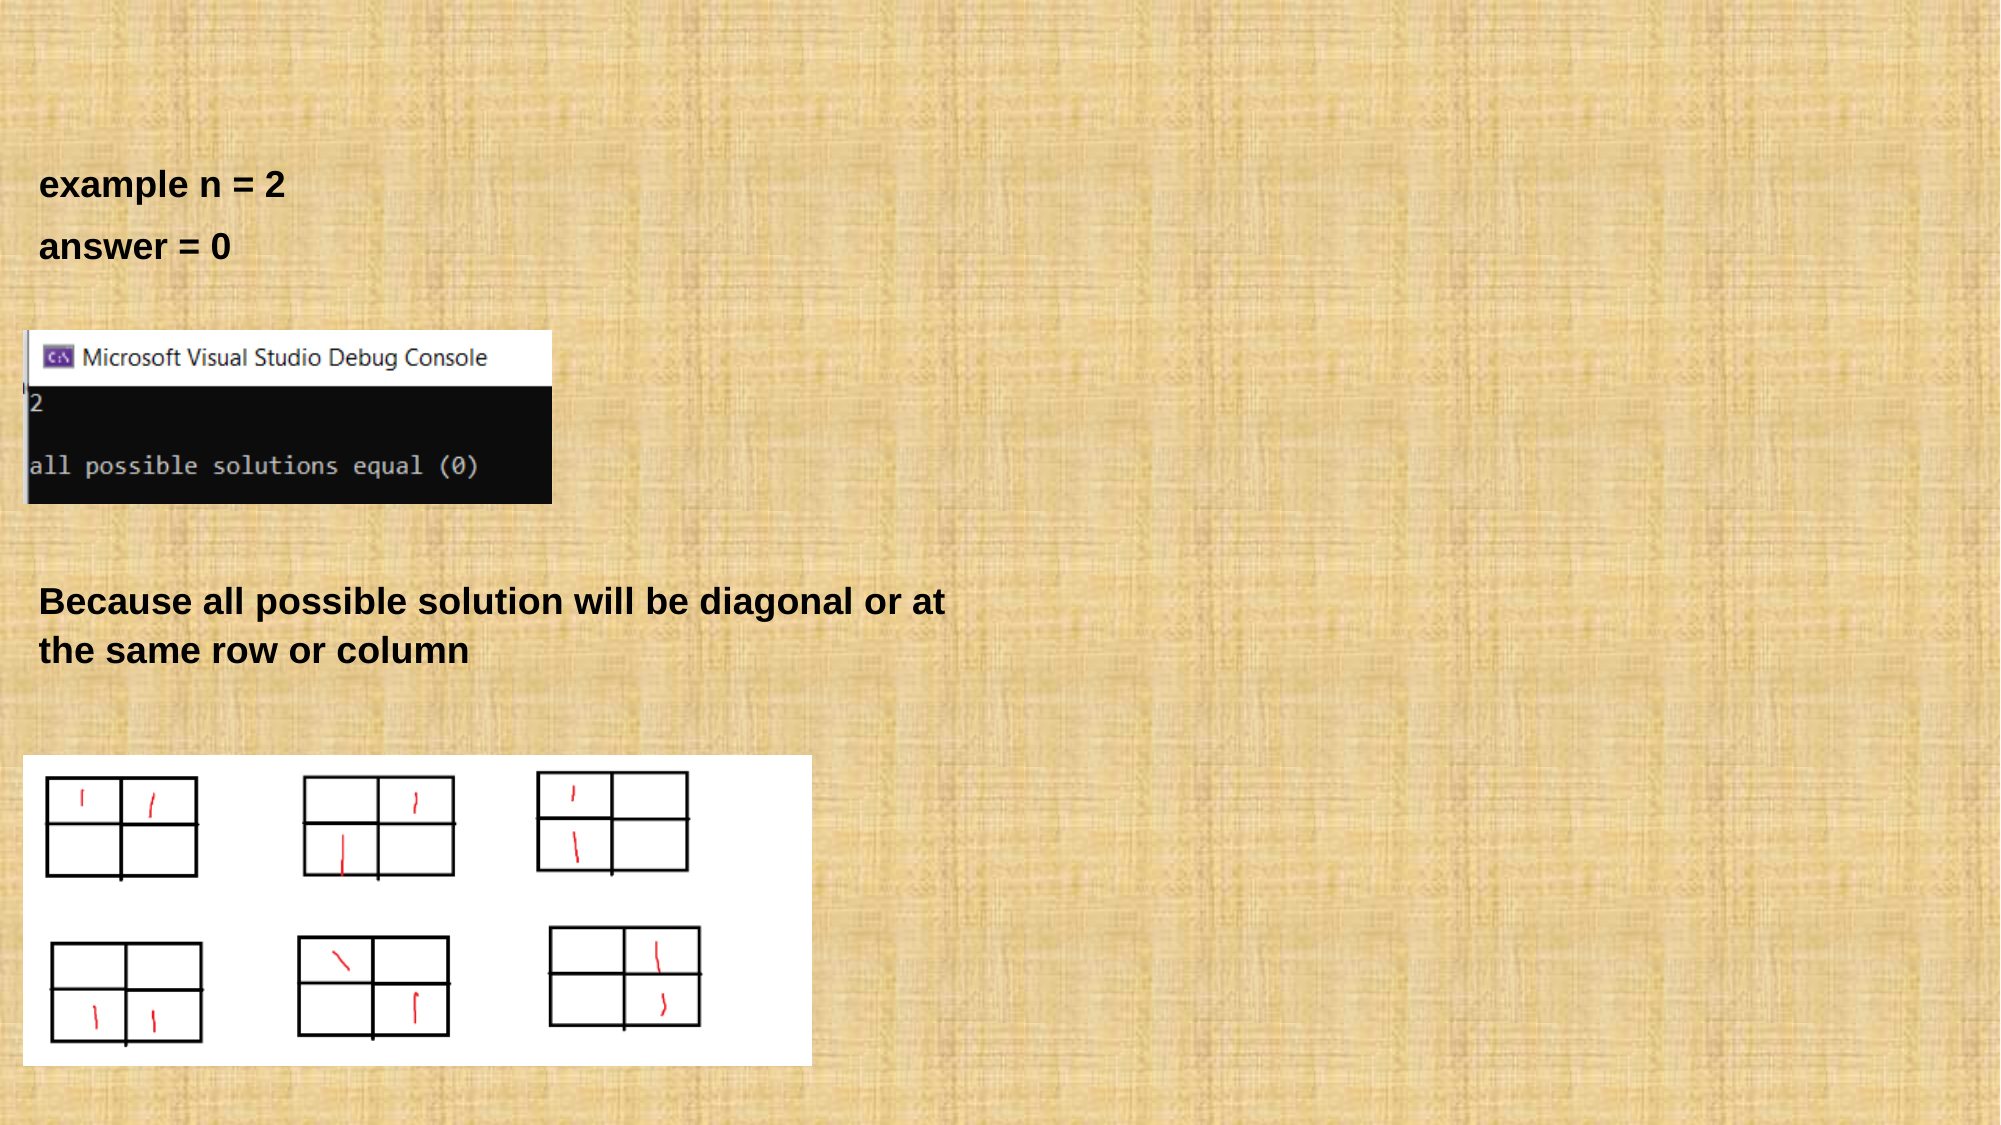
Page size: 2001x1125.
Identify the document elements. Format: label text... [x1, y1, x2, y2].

subtitle example n = 2 answer = 0 [23, 28, 1949, 1077]
text_box Because all possible solution will be diagonal or at the same row or column [23, 565, 1024, 679]
picture [0, 0, 2001, 1125]
